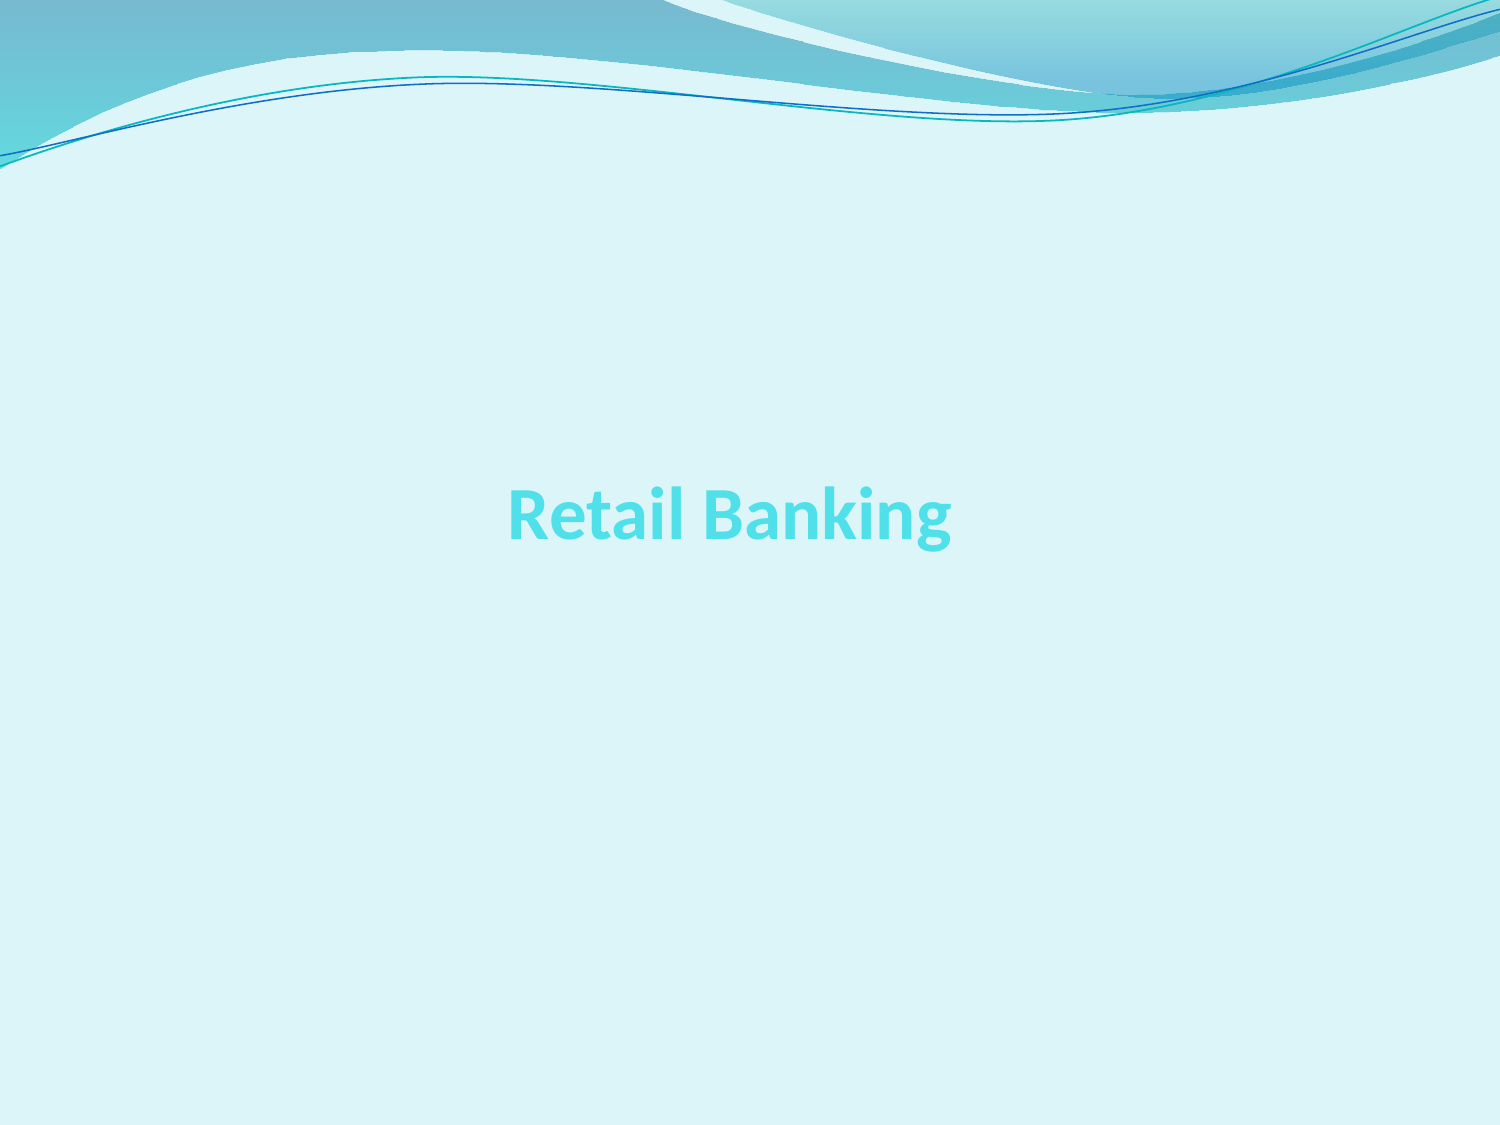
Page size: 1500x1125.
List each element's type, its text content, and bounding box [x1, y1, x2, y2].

title Retail Banking [87, 254, 1376, 555]
